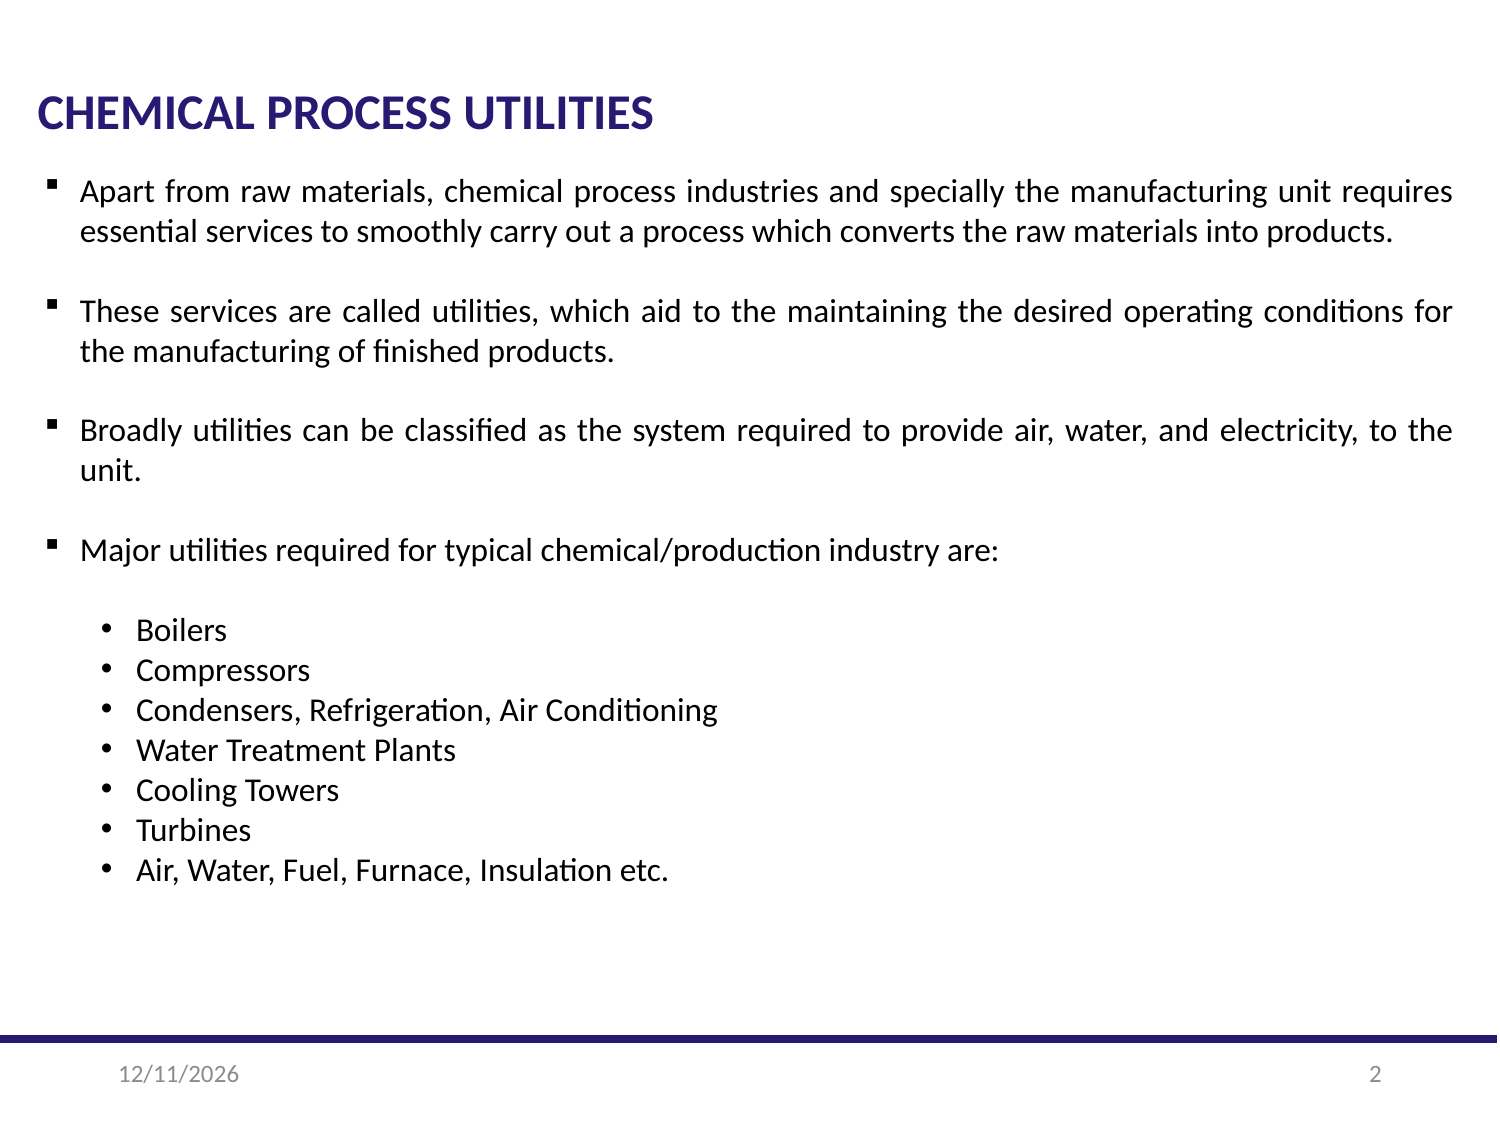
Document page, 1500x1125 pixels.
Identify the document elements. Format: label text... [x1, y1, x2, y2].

slide_number 2 [1059, 1043, 1397, 1103]
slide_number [103, 1043, 441, 1103]
text_box CHEMICAL PROCESS UTILITIES [22, 72, 920, 148]
text_box Apart from raw materials, chemical process industries and specially the manufacturing unit requires essential services to smoothly carry out a process which converts the raw materials into products. These services are called utilities, which aid to the maintaining the desired operating conditions for the manufacturing of finished products. Broadly utilities can be classified as the system required to provide air, water, and electricity, to the unit. Major utilities required for typical chemical/production industry are: Boilers Compressors Condensers, Refrigeration, Air Conditioning Water Treatment Plants Cooling Towers Turbines Air, Water, Fuel, Furnace, Insulation etc. [29, 161, 1471, 896]
